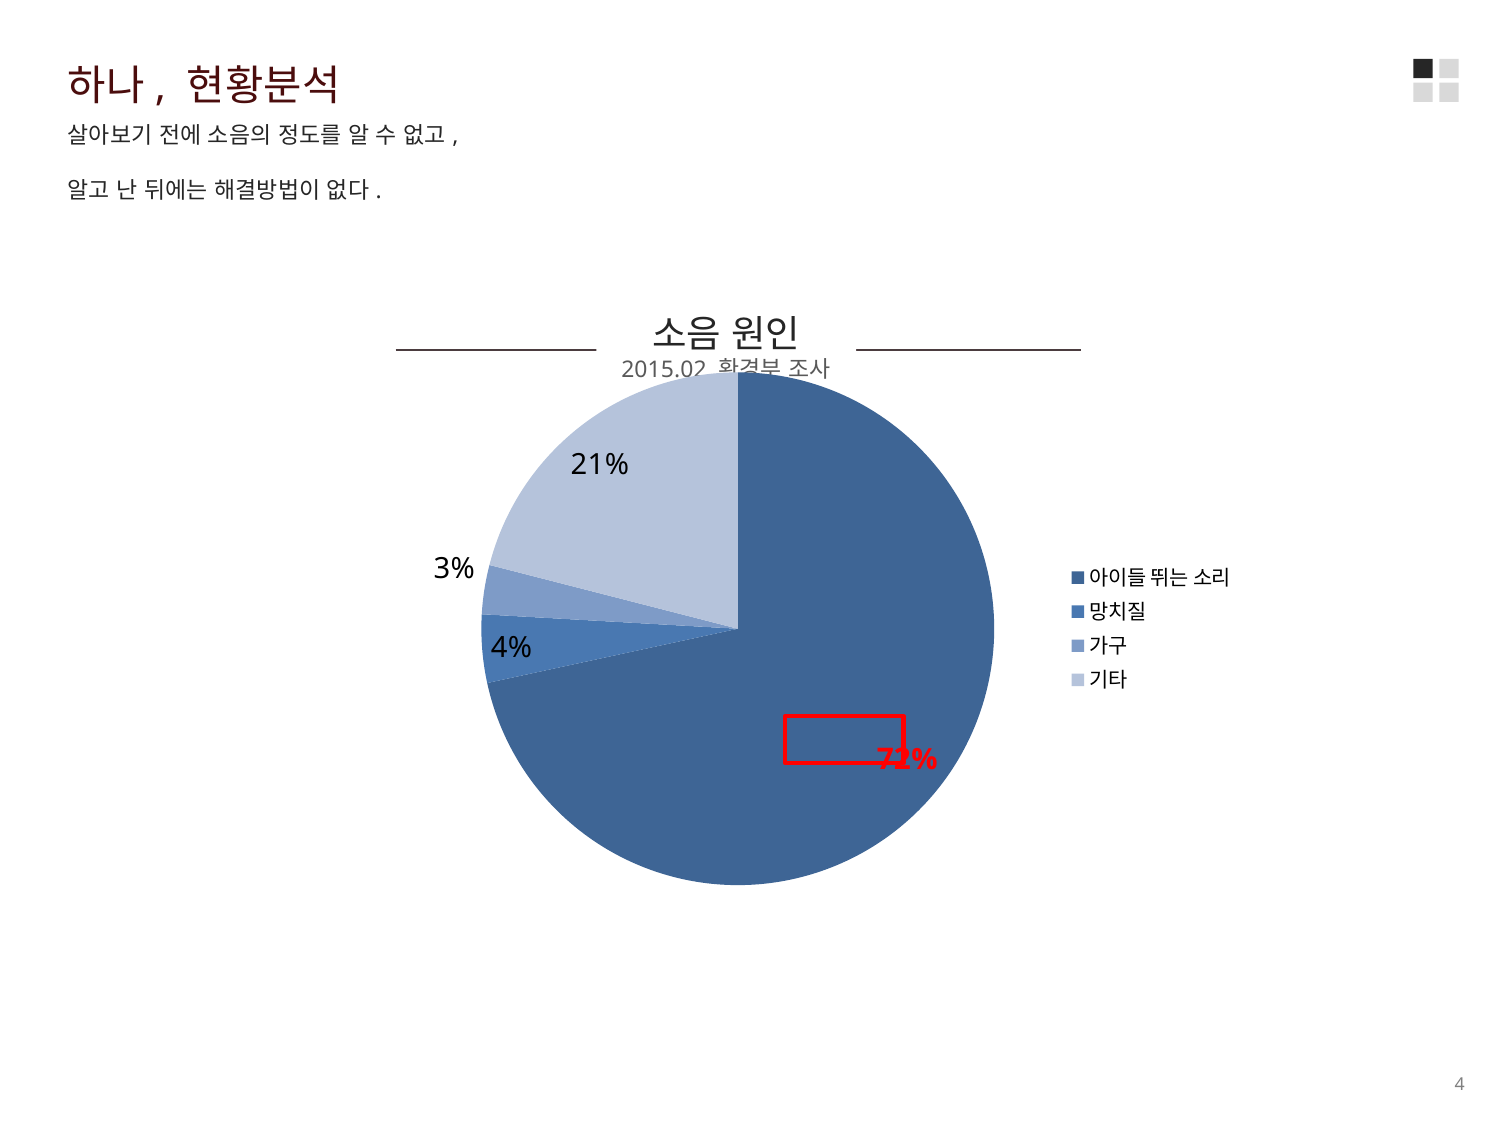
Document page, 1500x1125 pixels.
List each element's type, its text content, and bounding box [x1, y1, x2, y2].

text_box 살아보기 전에 소음의 정도를 알 수 없고, 알고 난 뒤에는 해결방법이 없다. [53, 113, 1199, 211]
text_box 하나, 현황분석 [53, 51, 1199, 113]
text_box 소음 원인 2015.02 환경부 조사 [596, 302, 857, 349]
chart [359, 361, 1251, 897]
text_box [1413, 58, 1459, 103]
